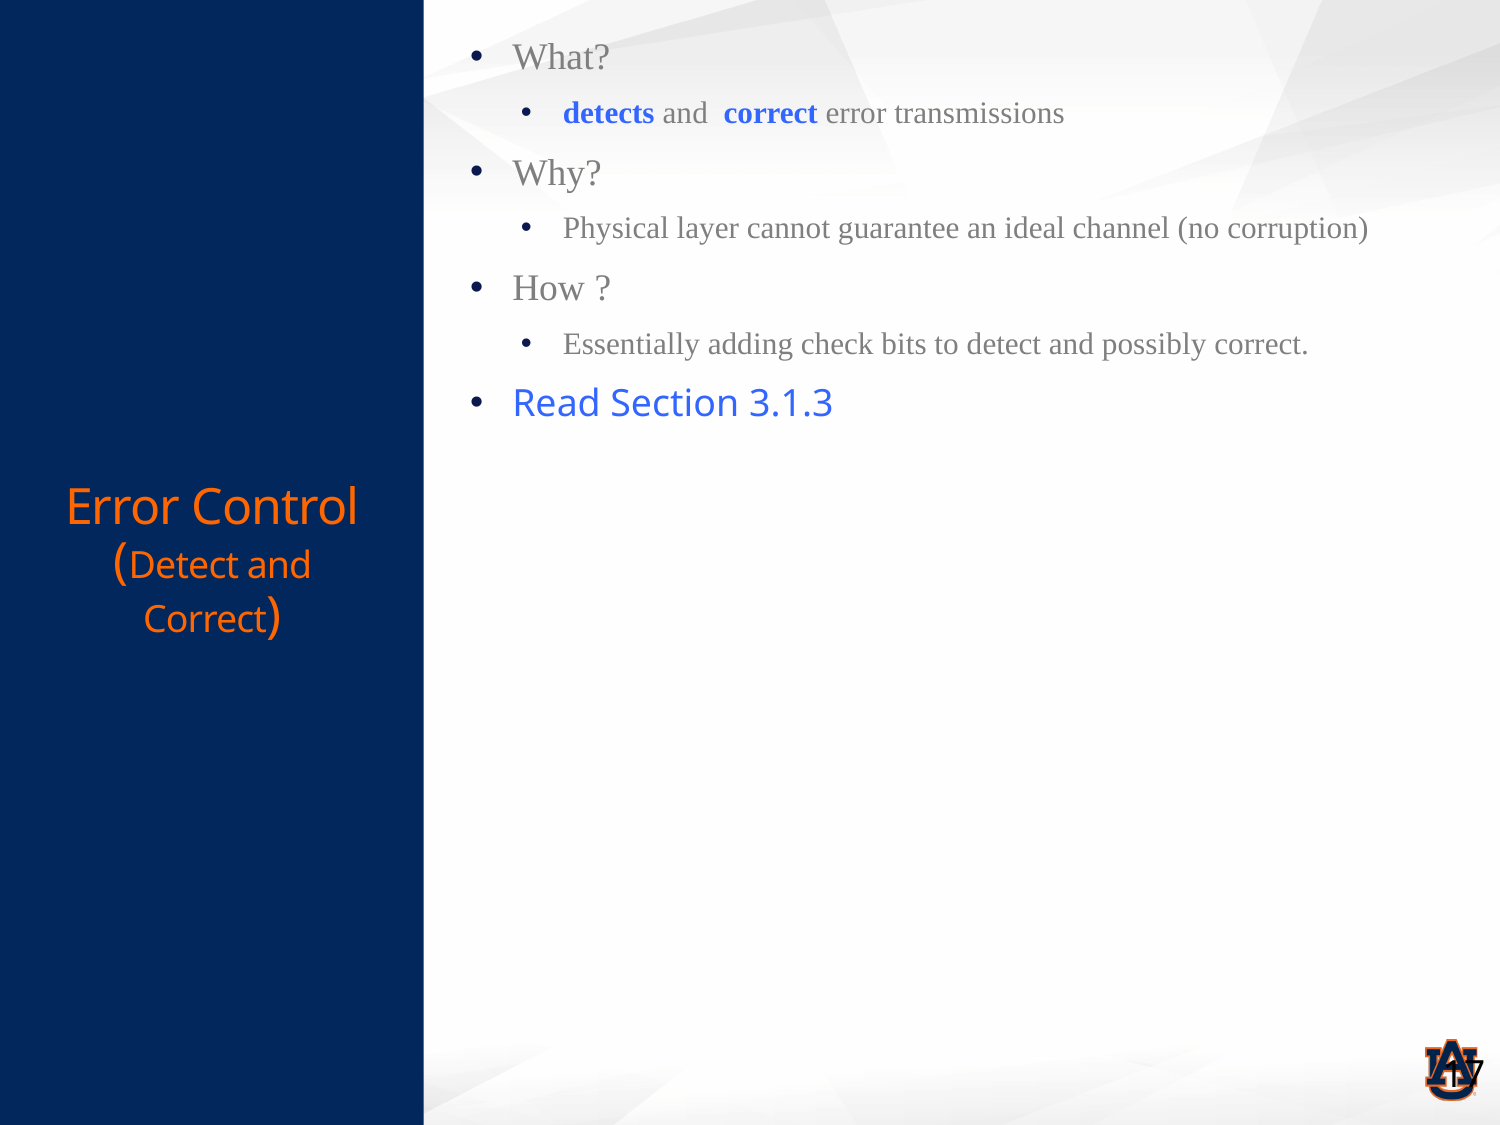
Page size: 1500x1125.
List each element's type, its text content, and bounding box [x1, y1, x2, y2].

title Error Control (Detect and Correct) [31, 0, 394, 1125]
table_header 0 [424, 0, 1500, 1125]
slide_number 17 [1149, 1042, 1500, 1103]
text_box What? detects and correct error transmissions Why? Physical layer cannot guarantee an ideal channel (no corruption) How ? Essentially adding check bits to detect and possibly correct. Read Section 3.1.3 [455, 29, 1475, 453]
text_box [455, 25, 1425, 29]
